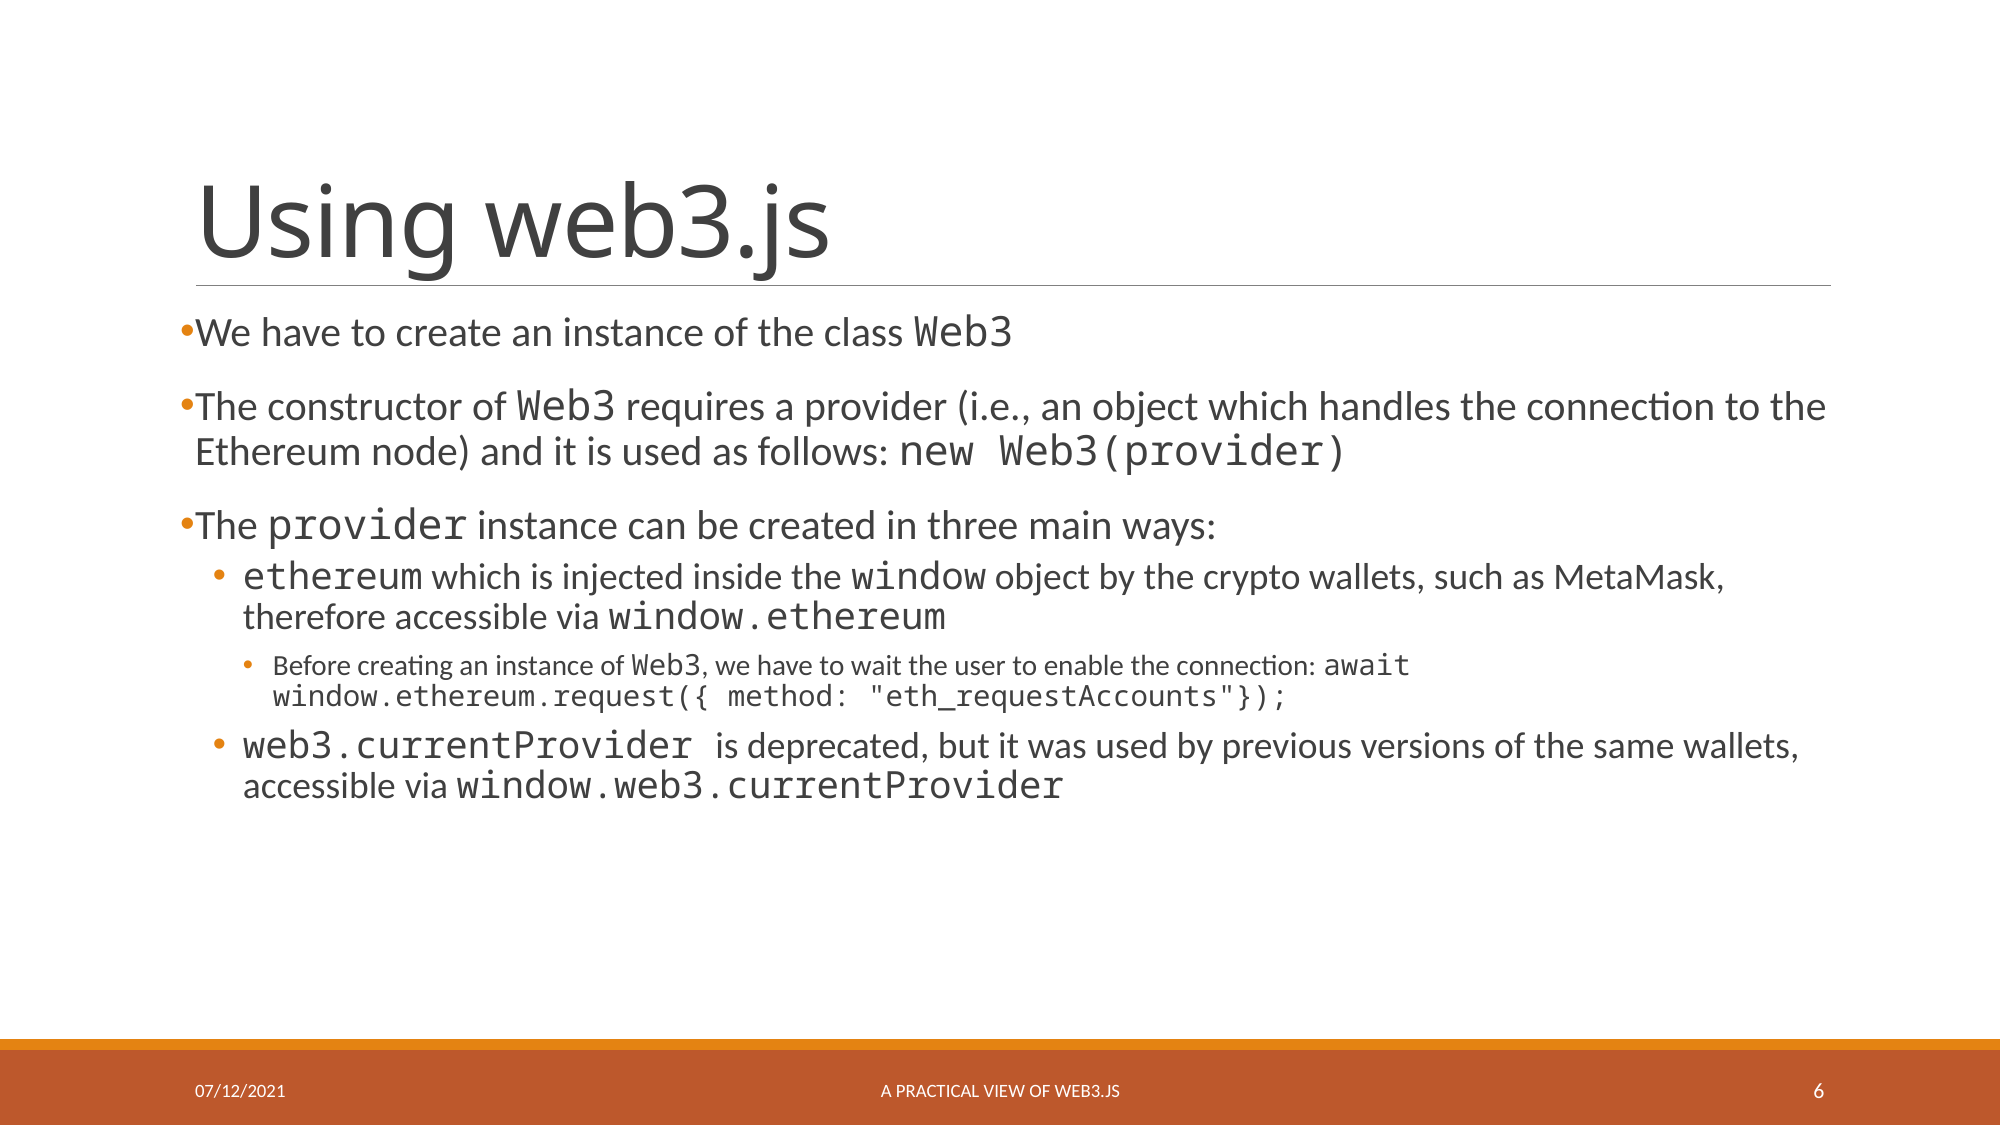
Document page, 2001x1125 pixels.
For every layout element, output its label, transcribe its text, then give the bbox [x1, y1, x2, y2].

footer A practical view of web3.js [604, 1059, 1396, 1120]
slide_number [180, 1059, 586, 1120]
list We have to create an instance of the class Web3 The constructor of Web3 requires a provider (i.e., an object which handles the connection to the Ethereum node) and it is used as follows: new Web3(provider) The provider instance can be created in three main ways: ethereum which is injected inside the window object by the crypto wallets, such as MetaMask, therefore accessible via window.ethereum Before creating an instance of Web3, we have to wait the user to enable the connection: await window.ethereum.request({ method: "eth_requestAccounts"}); web3.currentProvider is deprecated, but it was used by previous versions of the same wallets, accessible via window.web3.currentProvider [180, 302, 1830, 963]
title Using web3.js [180, 47, 1830, 285]
slide_number 6 [1624, 1059, 1840, 1120]
